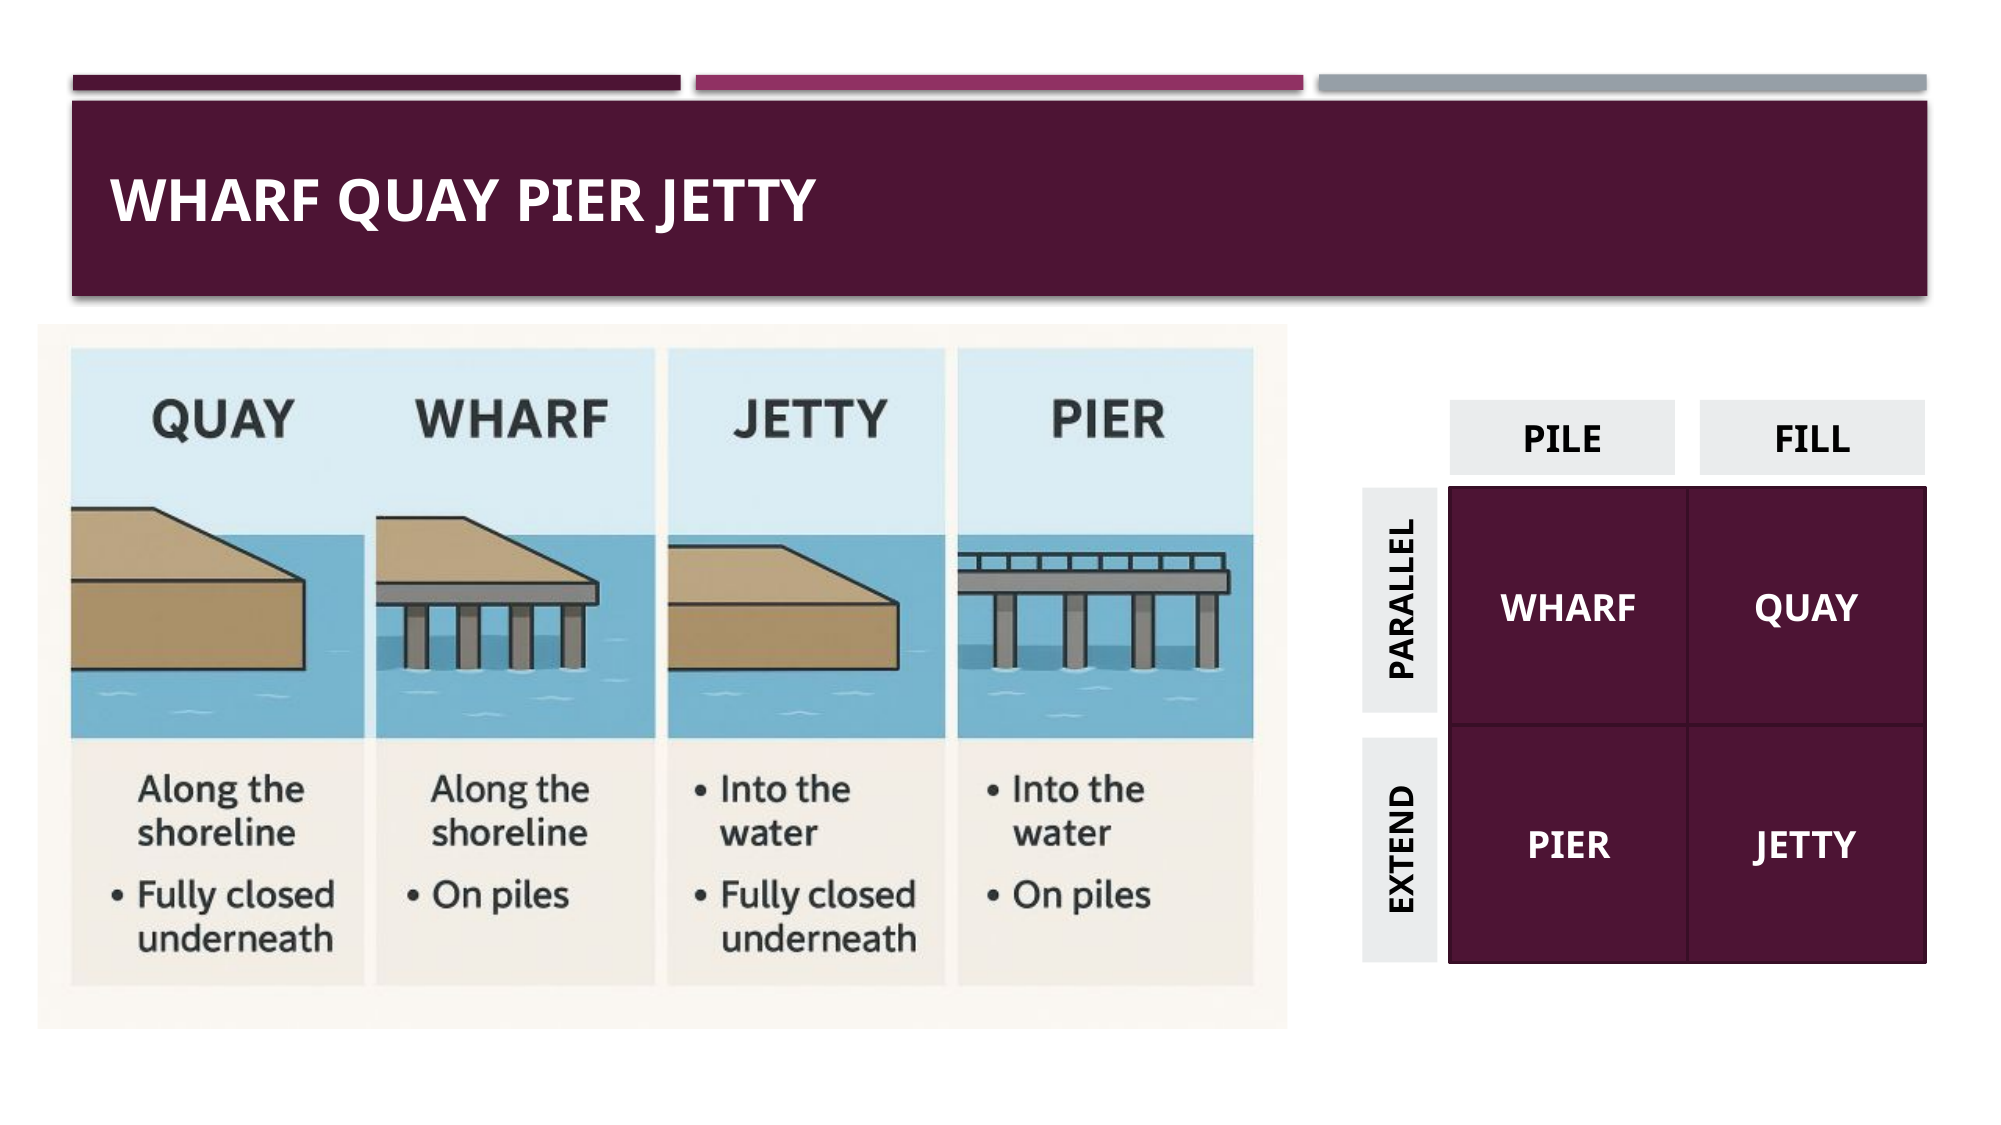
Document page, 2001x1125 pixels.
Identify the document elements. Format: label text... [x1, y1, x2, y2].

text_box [1449, 486, 1926, 963]
picture [36, 324, 1288, 1030]
text_box PILE [1448, 398, 1677, 477]
text_box EXTEND [1361, 736, 1439, 964]
text_box FILL [1698, 398, 1927, 477]
text_box PARALLEL [1361, 486, 1439, 714]
title WHARF QUAY PIER JETTY [95, 115, 1905, 282]
